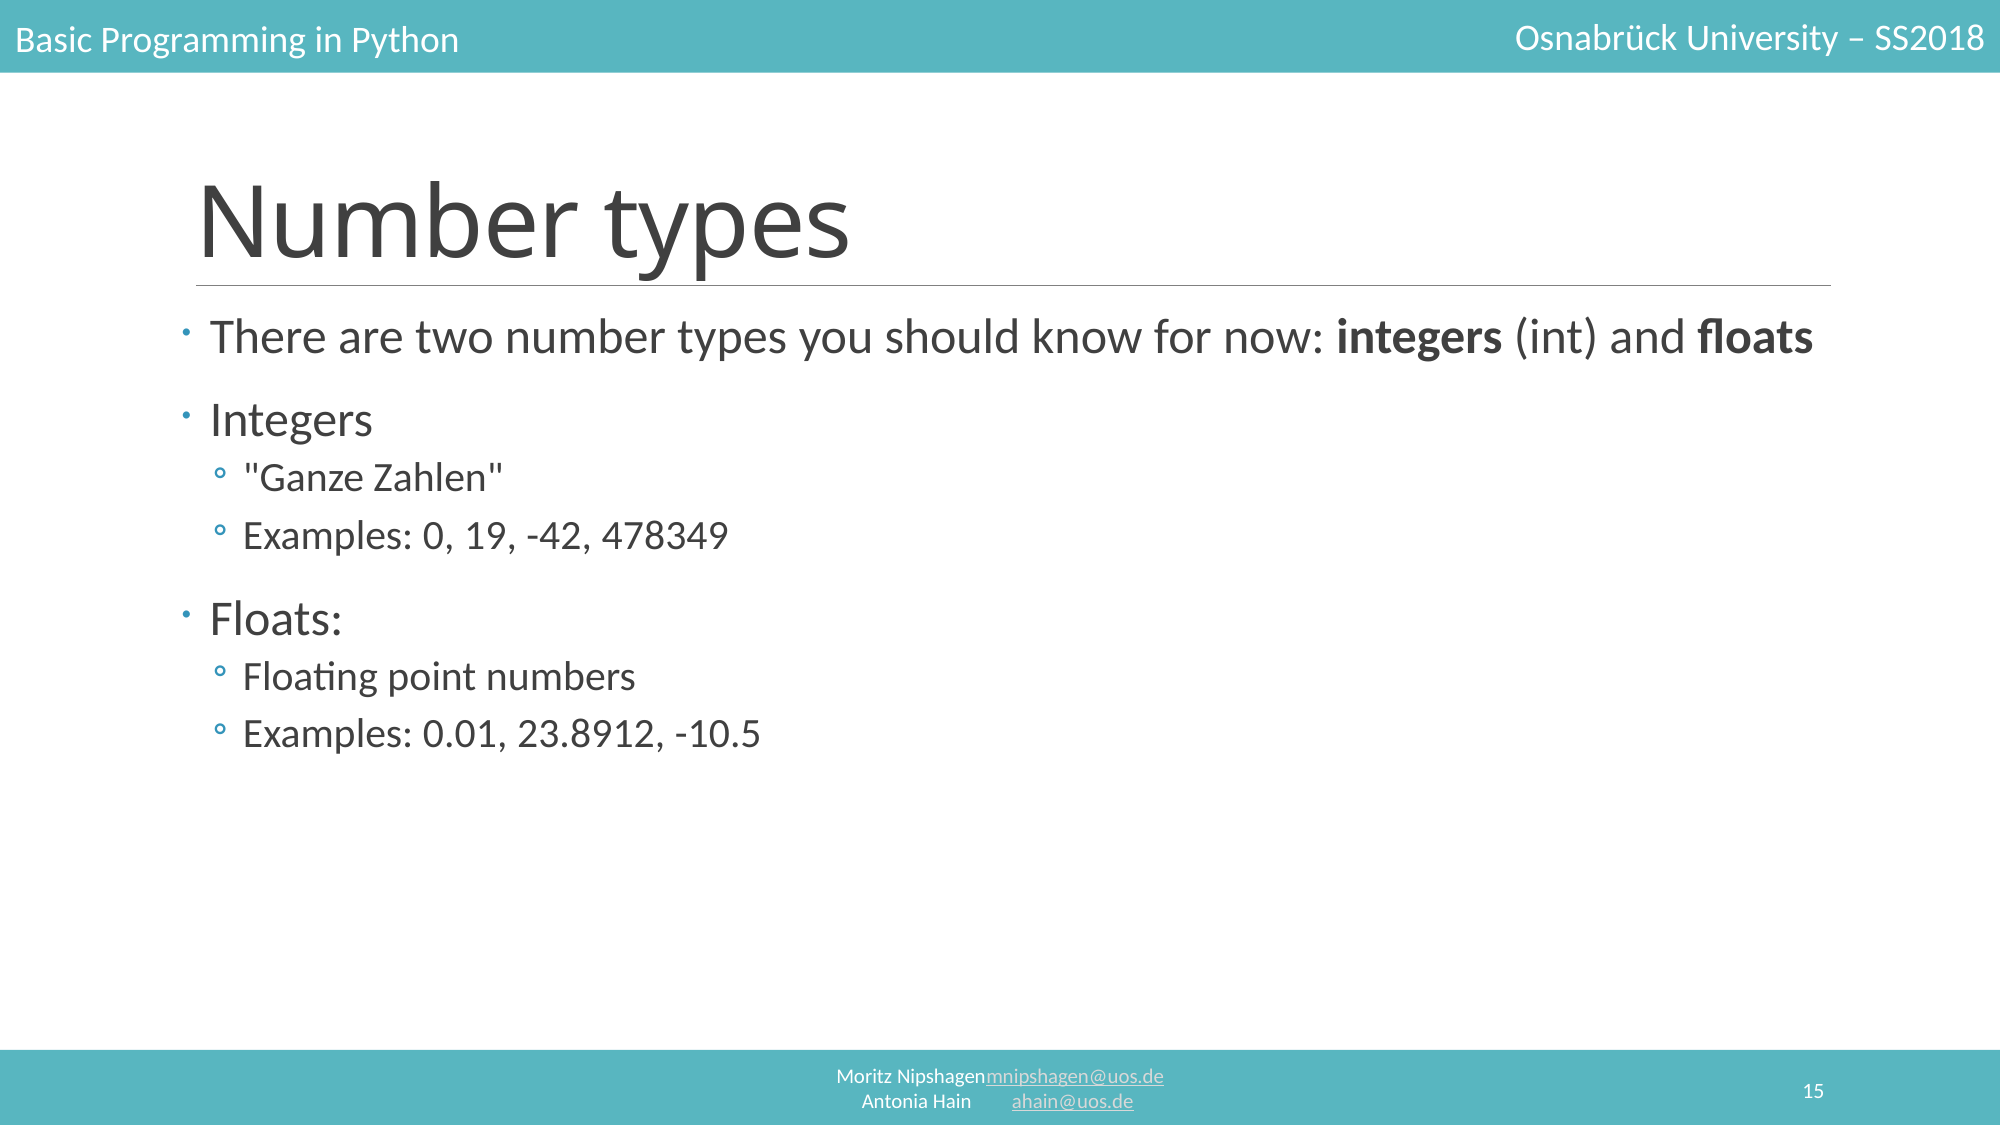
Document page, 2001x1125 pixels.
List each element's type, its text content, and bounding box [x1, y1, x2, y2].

slide_number 15 [1624, 1059, 1840, 1120]
list There are two number types you should know for now: integers (int) and floats Integers "Ganze Zahlen" Examples: 0, 19, -42, 478349 Floats: Floating point numbers Examples: 0.01, 23.8912, -10.5 [180, 302, 1830, 963]
title Number types [180, 162, 1830, 285]
